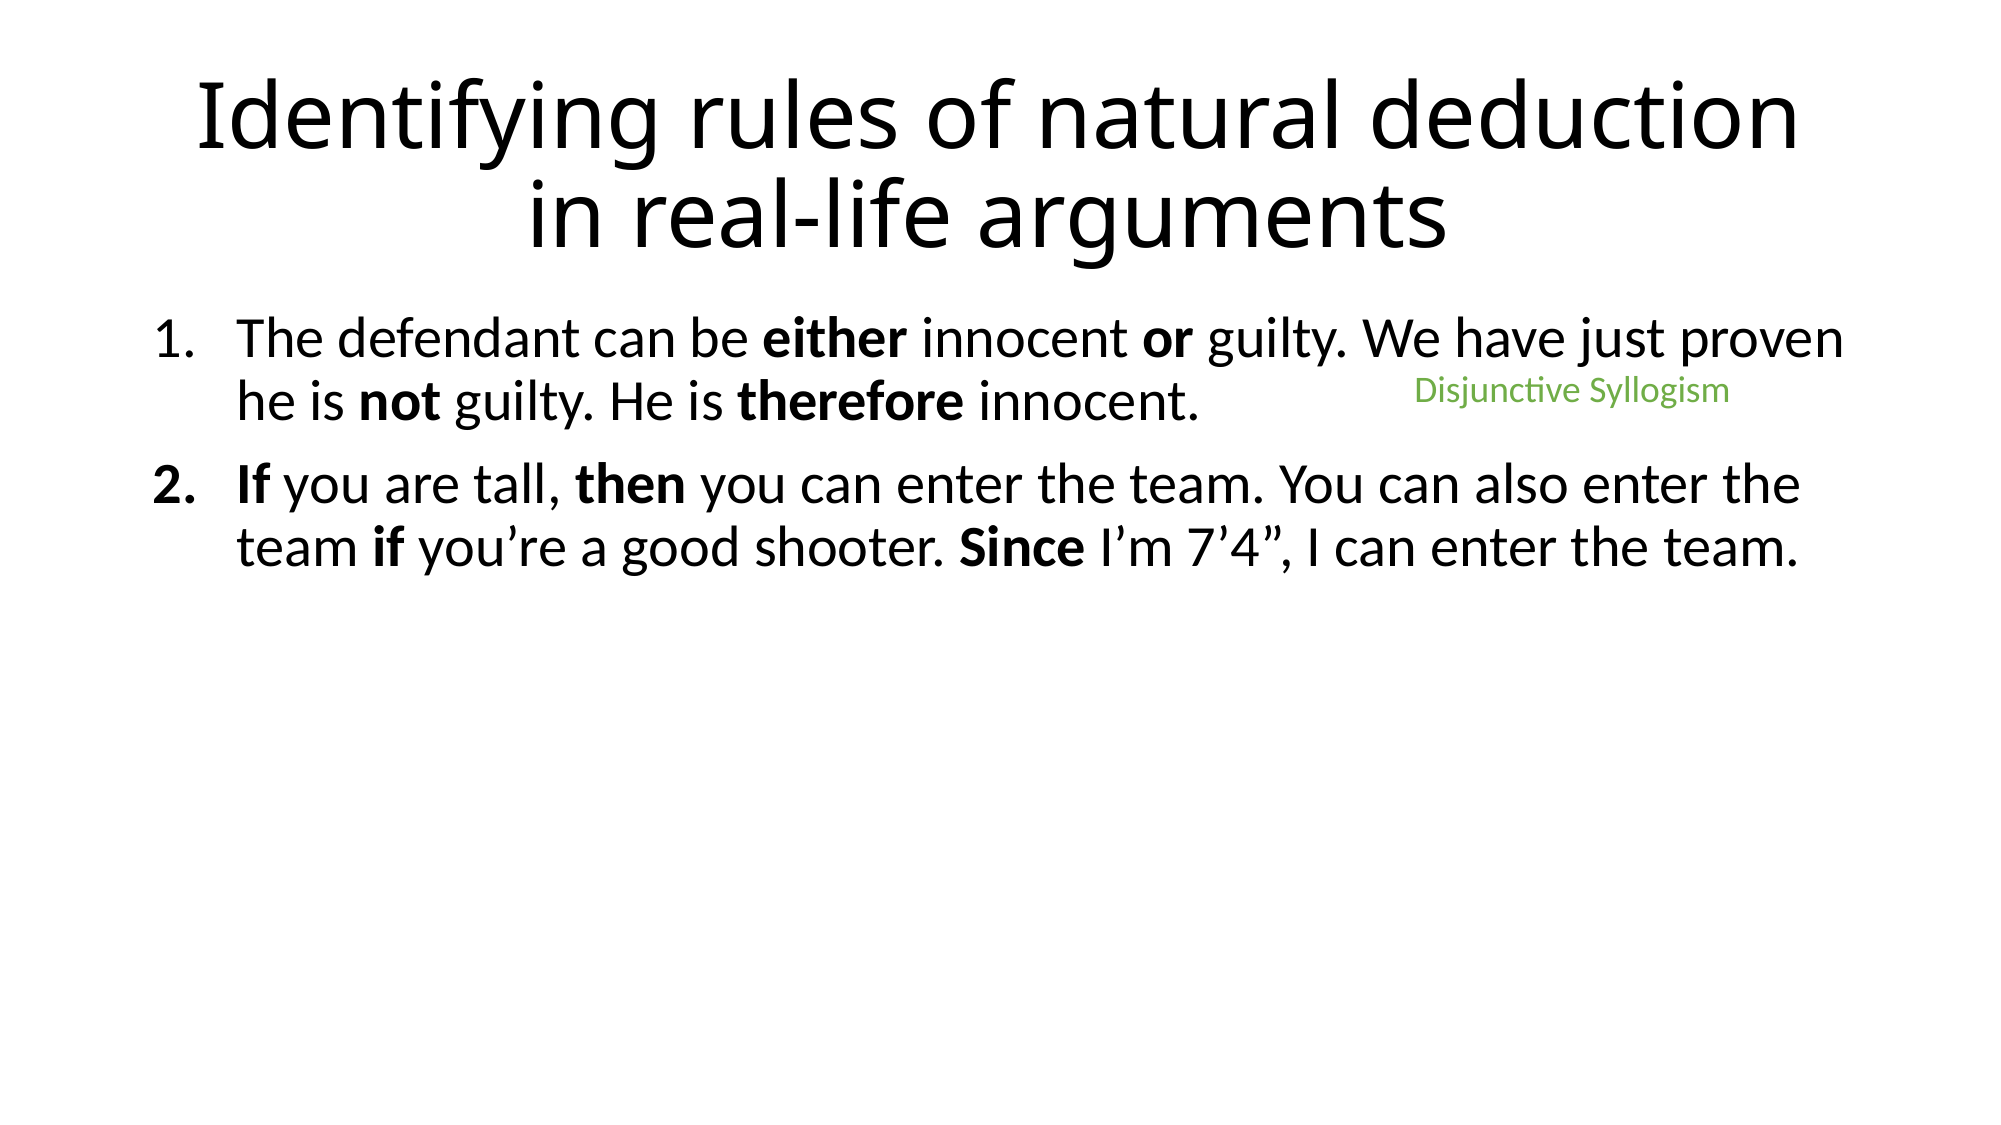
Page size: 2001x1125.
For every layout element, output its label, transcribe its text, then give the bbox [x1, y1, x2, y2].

title Identifying rules of natural deduction in real-life arguments [137, 59, 1863, 278]
list The defendant can be either innocent or guilty. We have just proven he is not guilty. He is therefore innocent. If you are tall, then you can enter the team. You can also enter the team if you’re a good shooter. Since I’m 7’4”, I can enter the team. [137, 299, 1863, 1014]
text_box Disjunctive Syllogism [1399, 357, 1782, 418]
